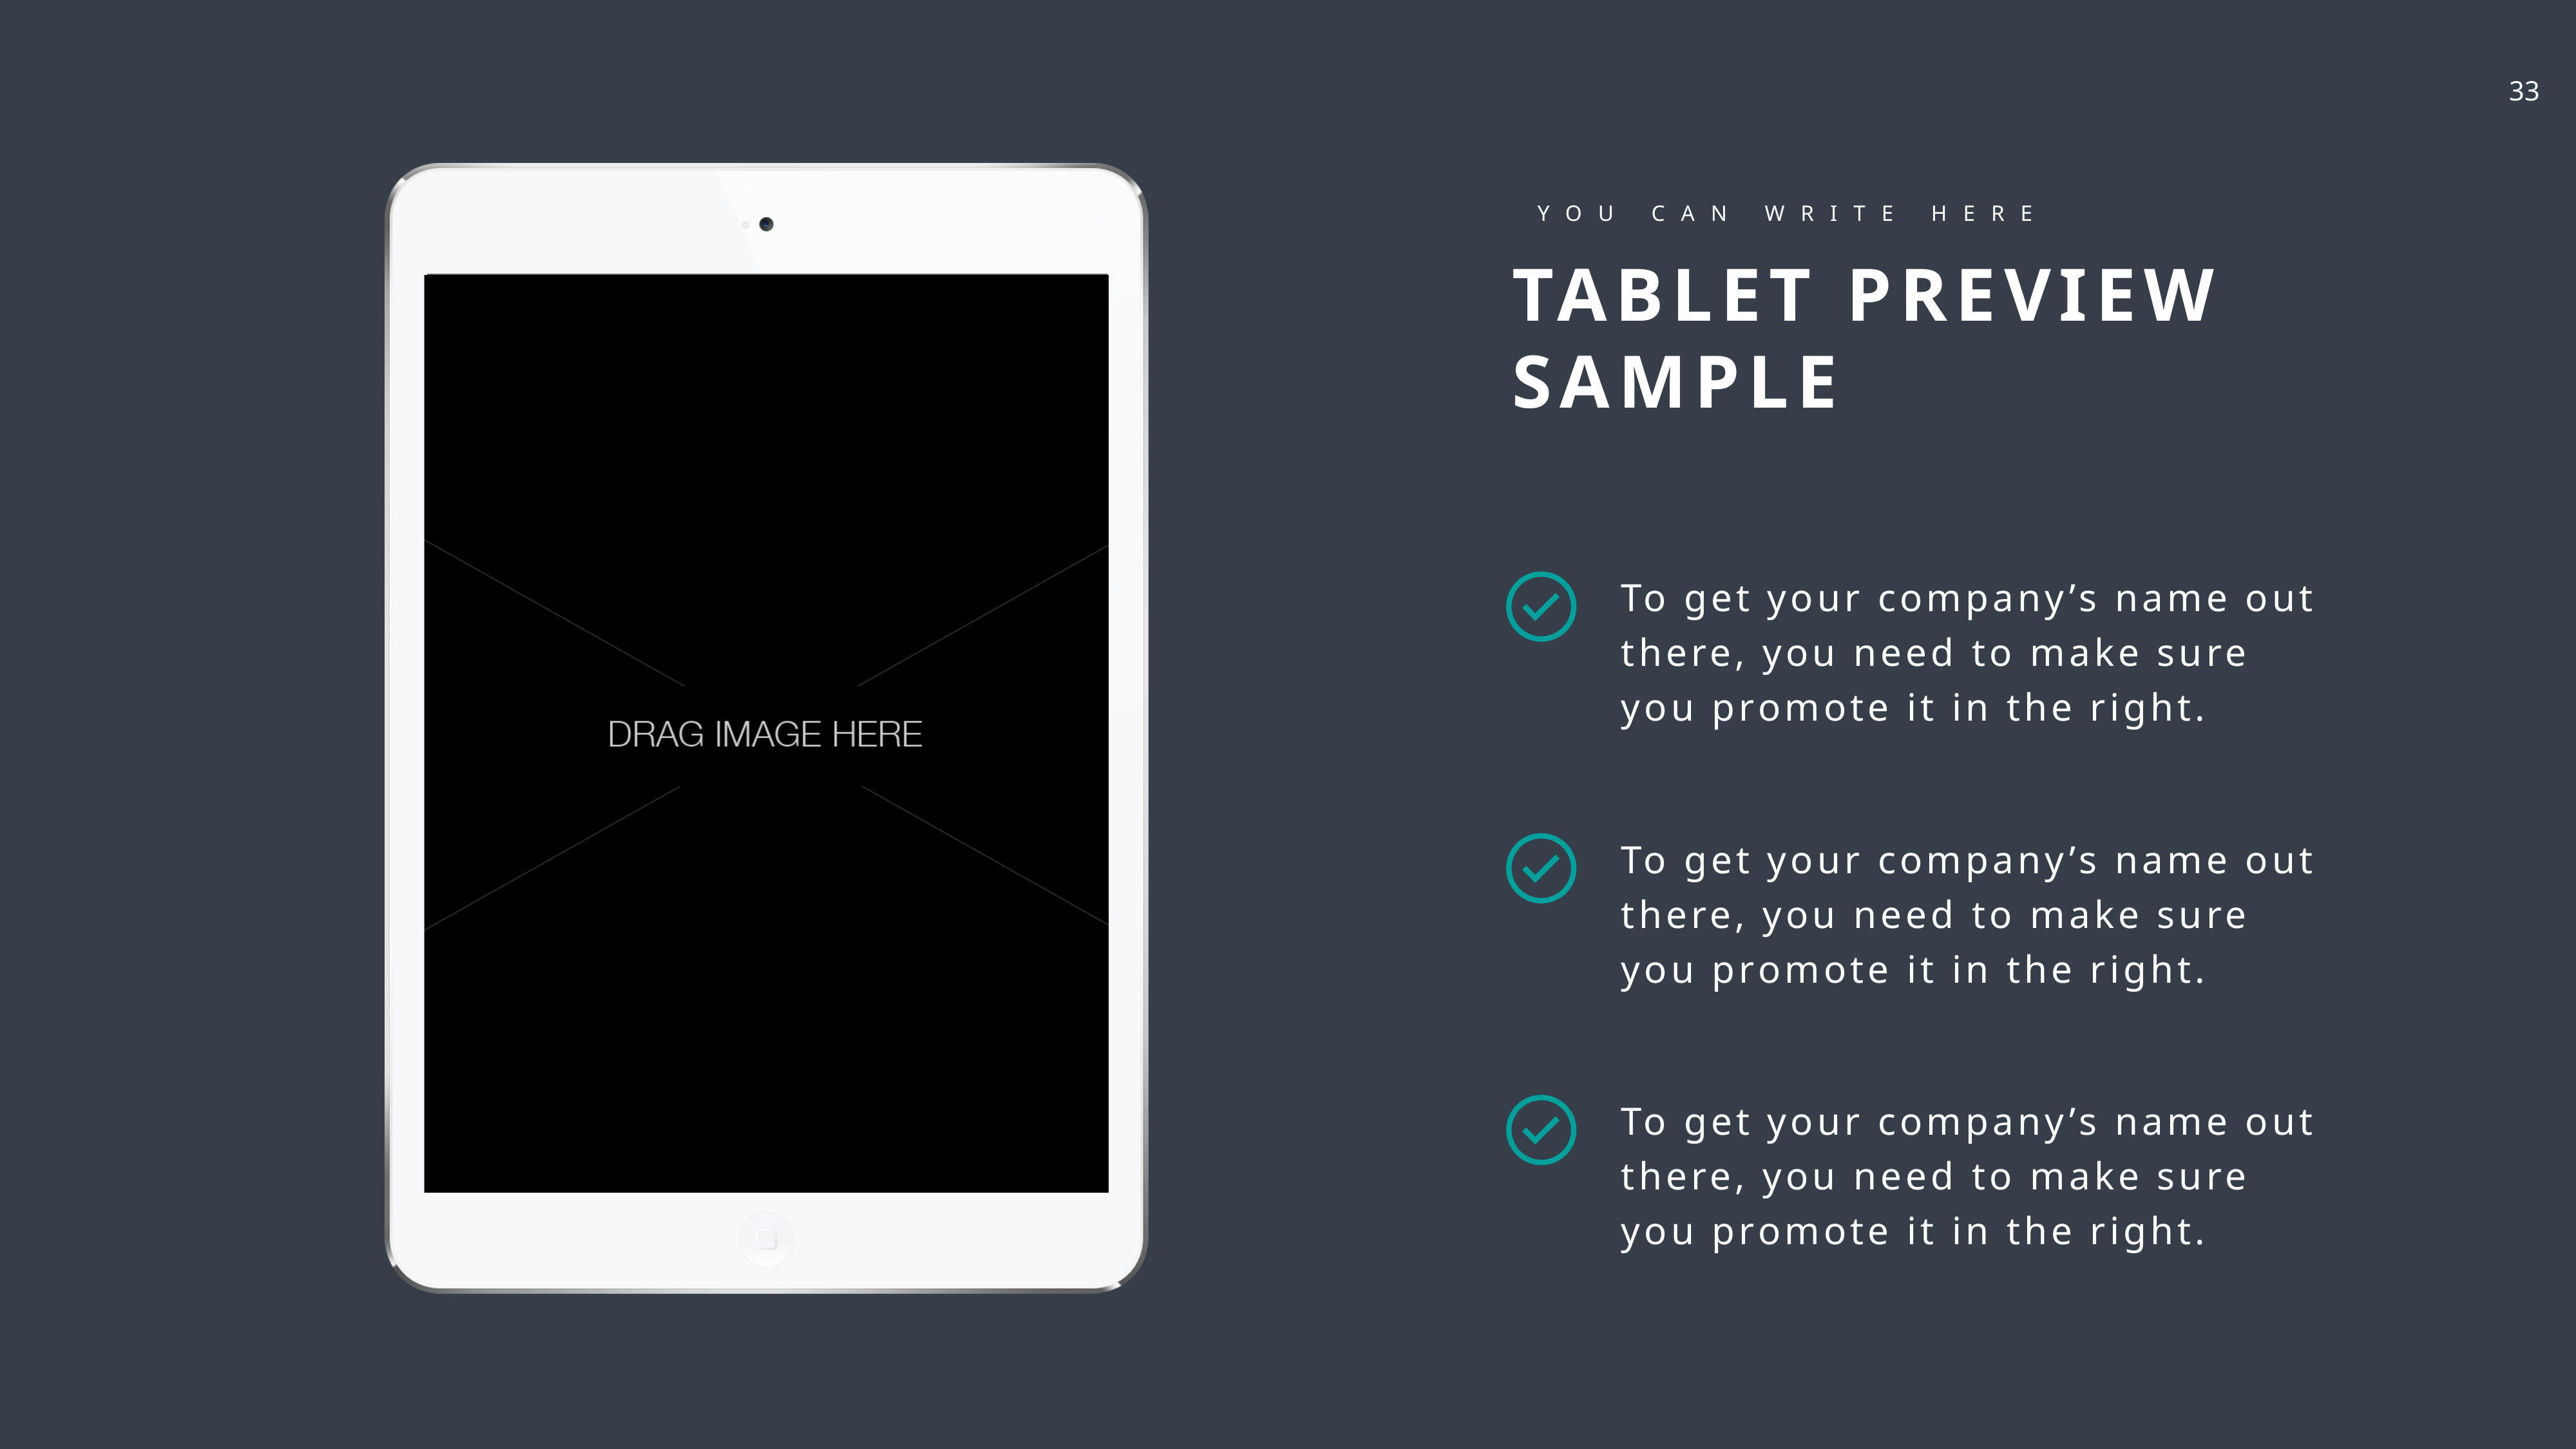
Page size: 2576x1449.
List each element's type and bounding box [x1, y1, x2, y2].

text_box [385, 163, 1149, 1294]
picture [423, 271, 1111, 1197]
text_box [1502, 195, 2376, 1254]
